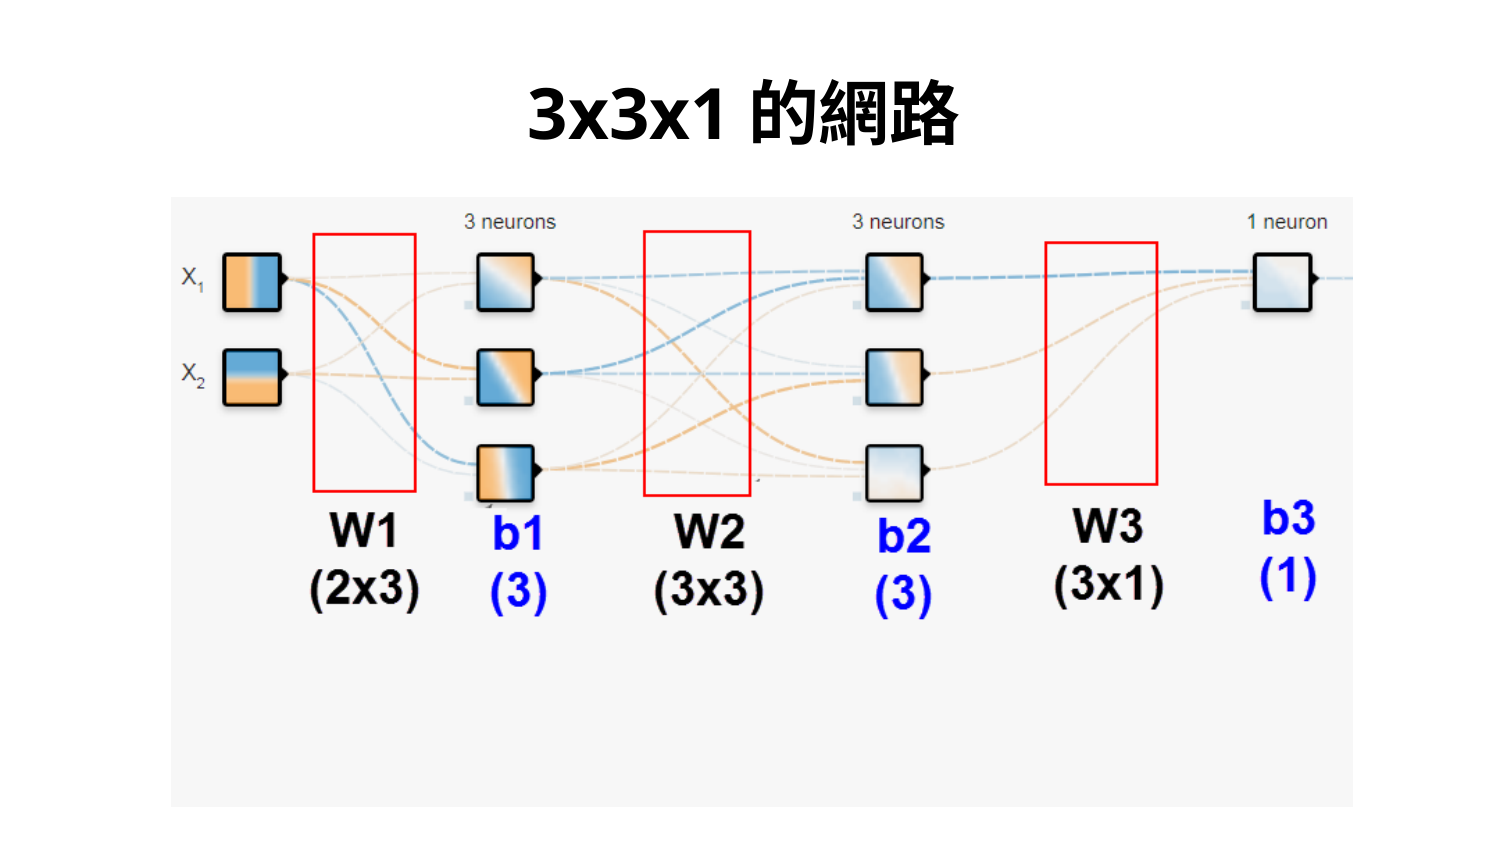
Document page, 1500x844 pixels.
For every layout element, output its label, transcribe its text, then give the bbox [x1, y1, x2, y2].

title 3x3x1的網路 [64, 32, 1424, 191]
picture [170, 197, 1353, 807]
